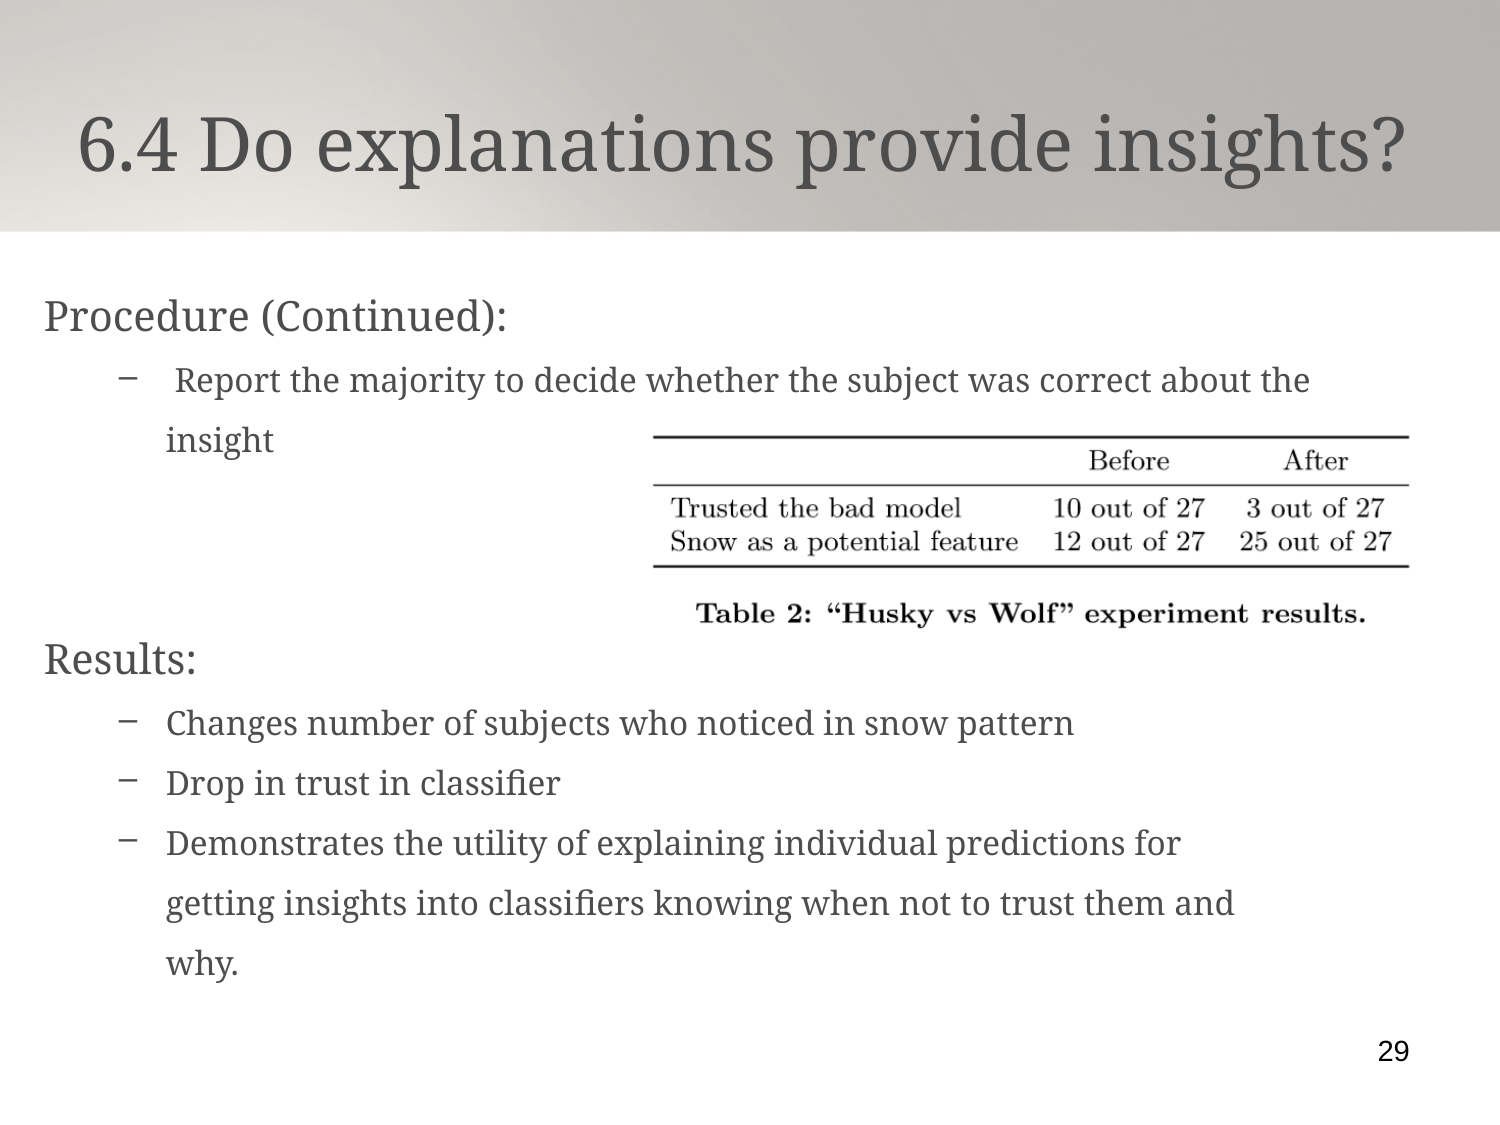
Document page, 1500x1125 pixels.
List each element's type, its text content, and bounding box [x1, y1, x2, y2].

picture [0, 0, 1500, 1125]
text_box Results: Changes number of subjects who noticed in snow pattern Drop in trust in classifier Demonstrates the utility of explaining individual predictions for getting insights into classiﬁers knowing when not to trust them and why. [28, 599, 1288, 996]
slide_number 29 [1074, 1024, 1425, 1103]
list Procedure (Continued): Report the majority to decide whether the subject was correct about the insight [28, 256, 1379, 445]
text_box 6.4 Do explanations provide insights? [61, 24, 1438, 213]
